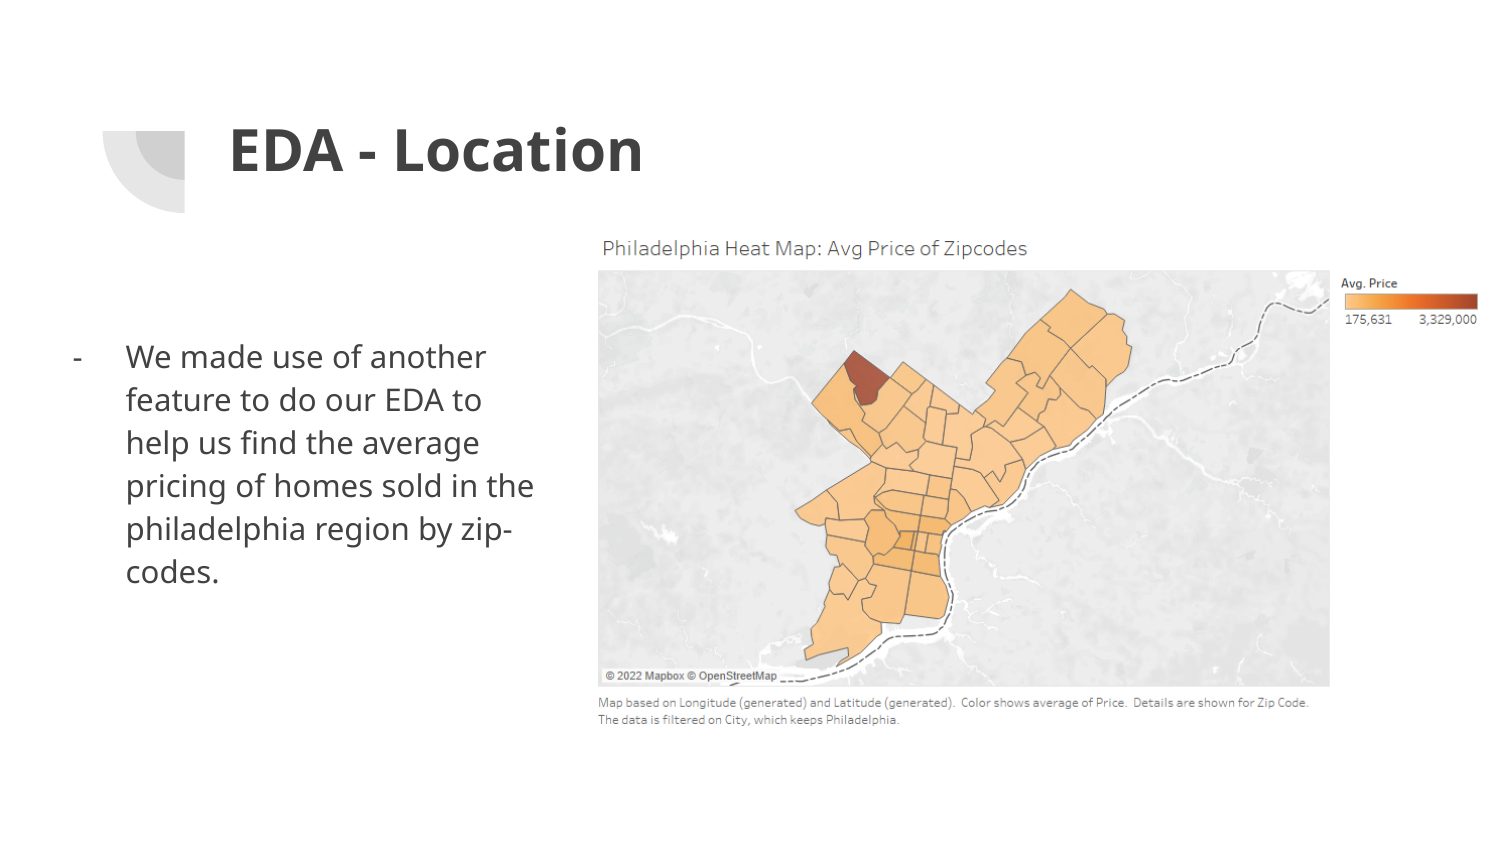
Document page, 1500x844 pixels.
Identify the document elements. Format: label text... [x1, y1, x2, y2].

list We made use of another feature to do our EDA to help us find the average pricing of homes sold in the philadelphia region by zip-codes. [35, 254, 552, 820]
picture [598, 227, 1482, 729]
title EDA - Location [213, 98, 1368, 263]
